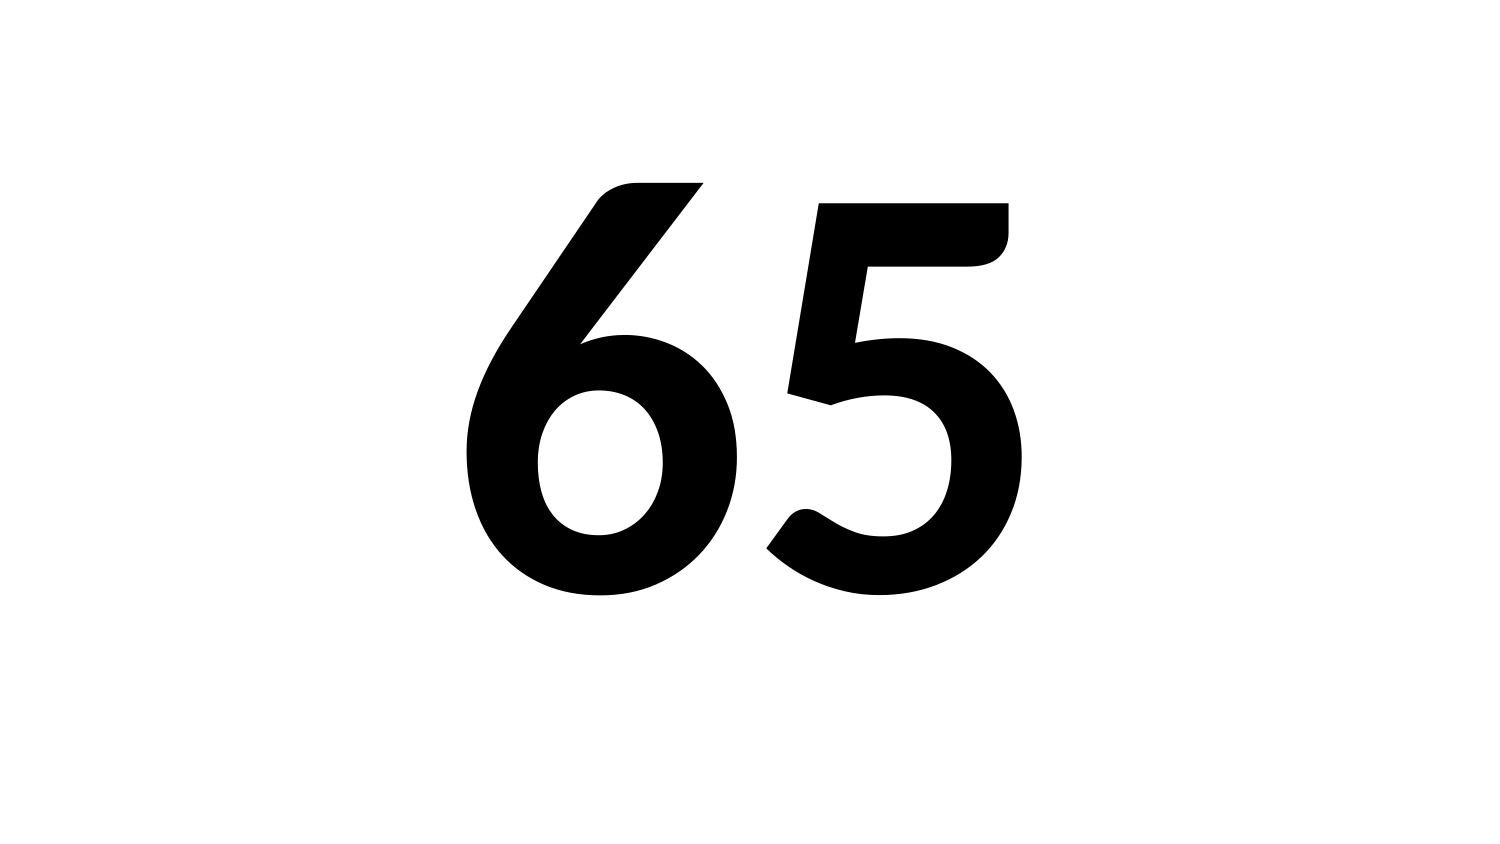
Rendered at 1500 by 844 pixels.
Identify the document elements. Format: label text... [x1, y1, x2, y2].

title 65 [112, 262, 1388, 443]
